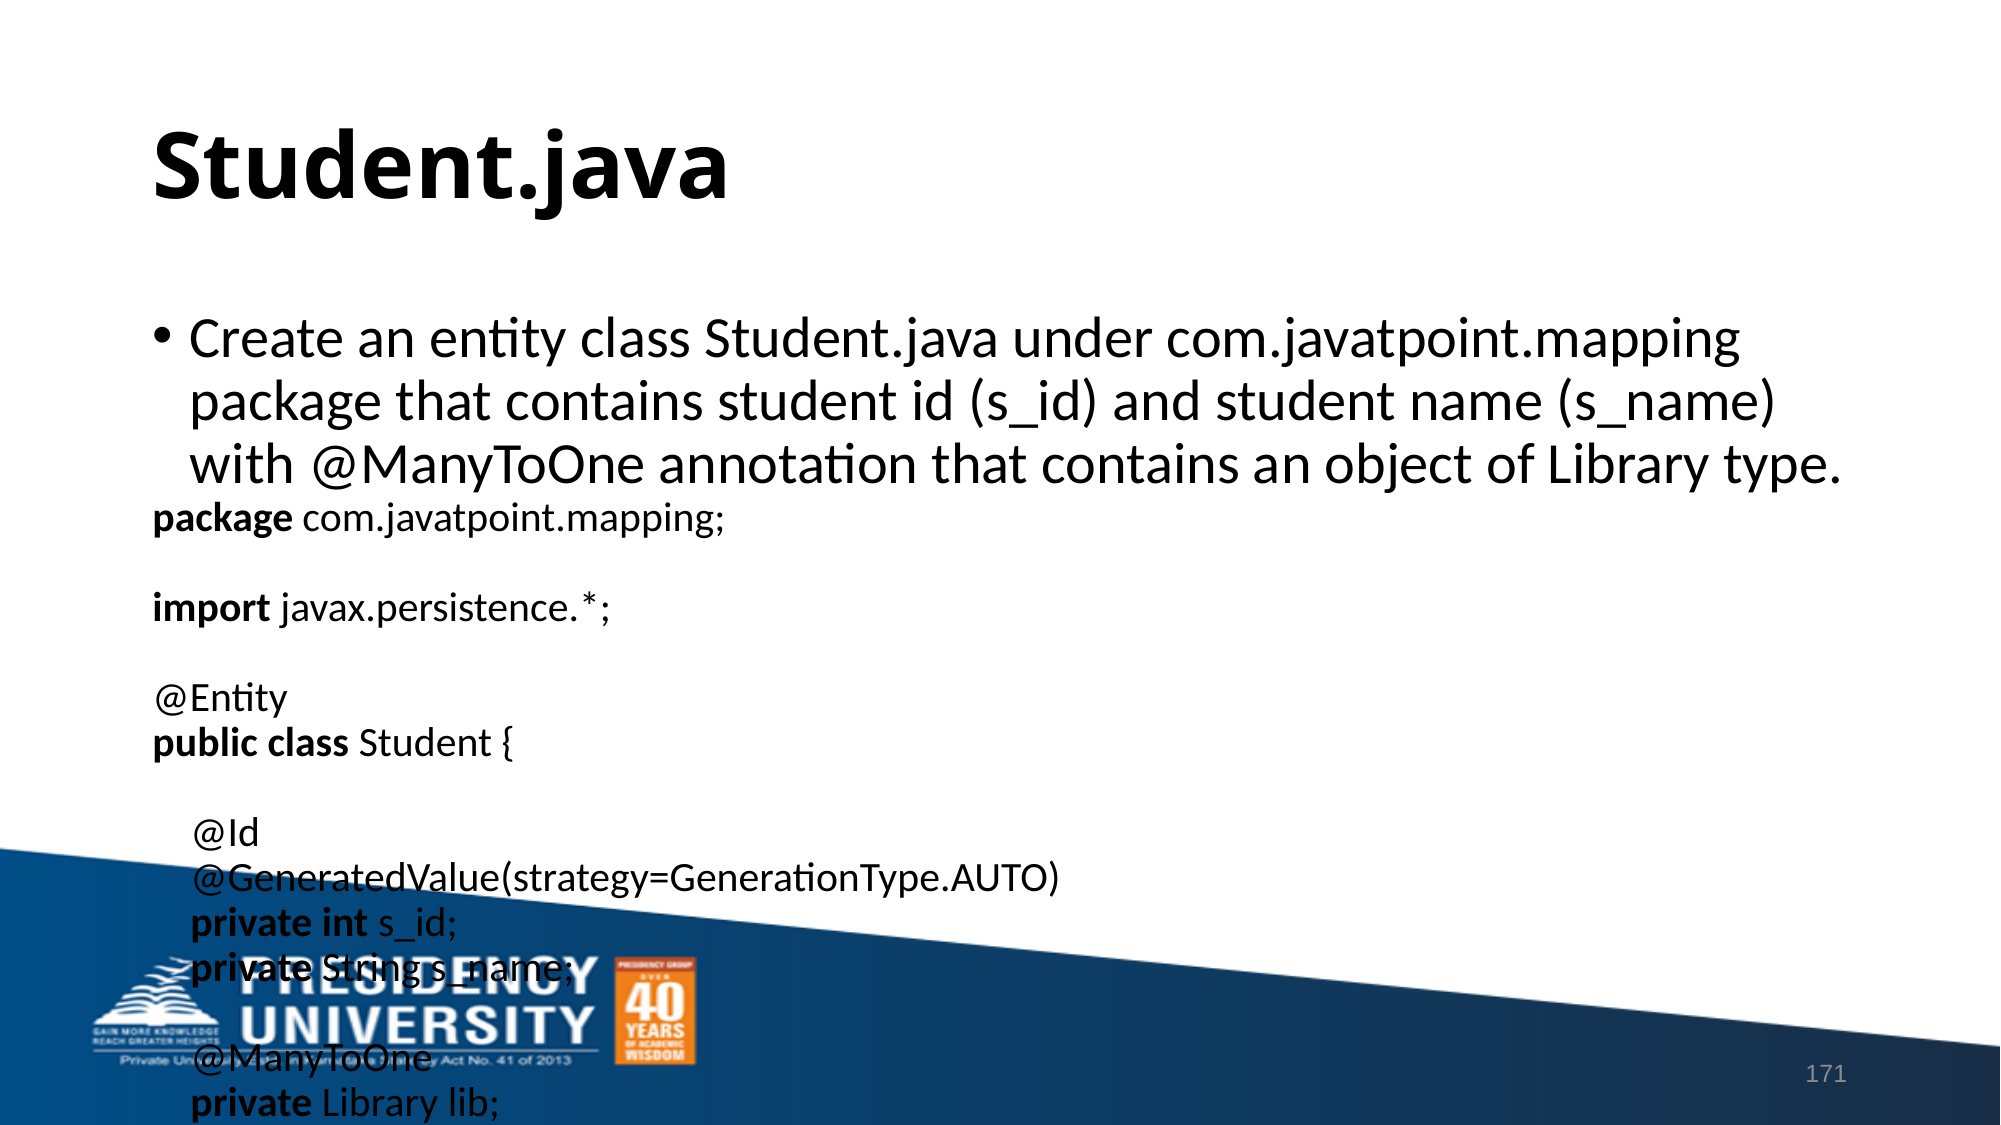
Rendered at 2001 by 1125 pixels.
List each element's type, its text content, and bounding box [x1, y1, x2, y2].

slide_number 171 [1412, 1042, 1863, 1103]
picture [0, 845, 2000, 1125]
list Create an entity class Student.java under com.javatpoint.mapping package that contains student id (s_id) and student name (s_name) with @ManyToOne annotation that contains an object of Library type. package com.javatpoint.mapping; import javax.persistence.*; @Entity public class Student { @Id @GeneratedValue(strategy=GenerationType.AUTO) private int s_id; private String s_name; @ManyToOne private Library lib; public int getS_id() { return s_id; } public void setS_id(int s_id) { this.s_id = s_id; } public String getS_name() { return s_name; } public void setS_name(String s_name) { this.s_name = s_name; } public Library getLib() { return lib; } public void setLib(Library lib) { this.lib = lib; } } [137, 299, 1863, 1014]
title Student.java [137, 59, 1863, 278]
